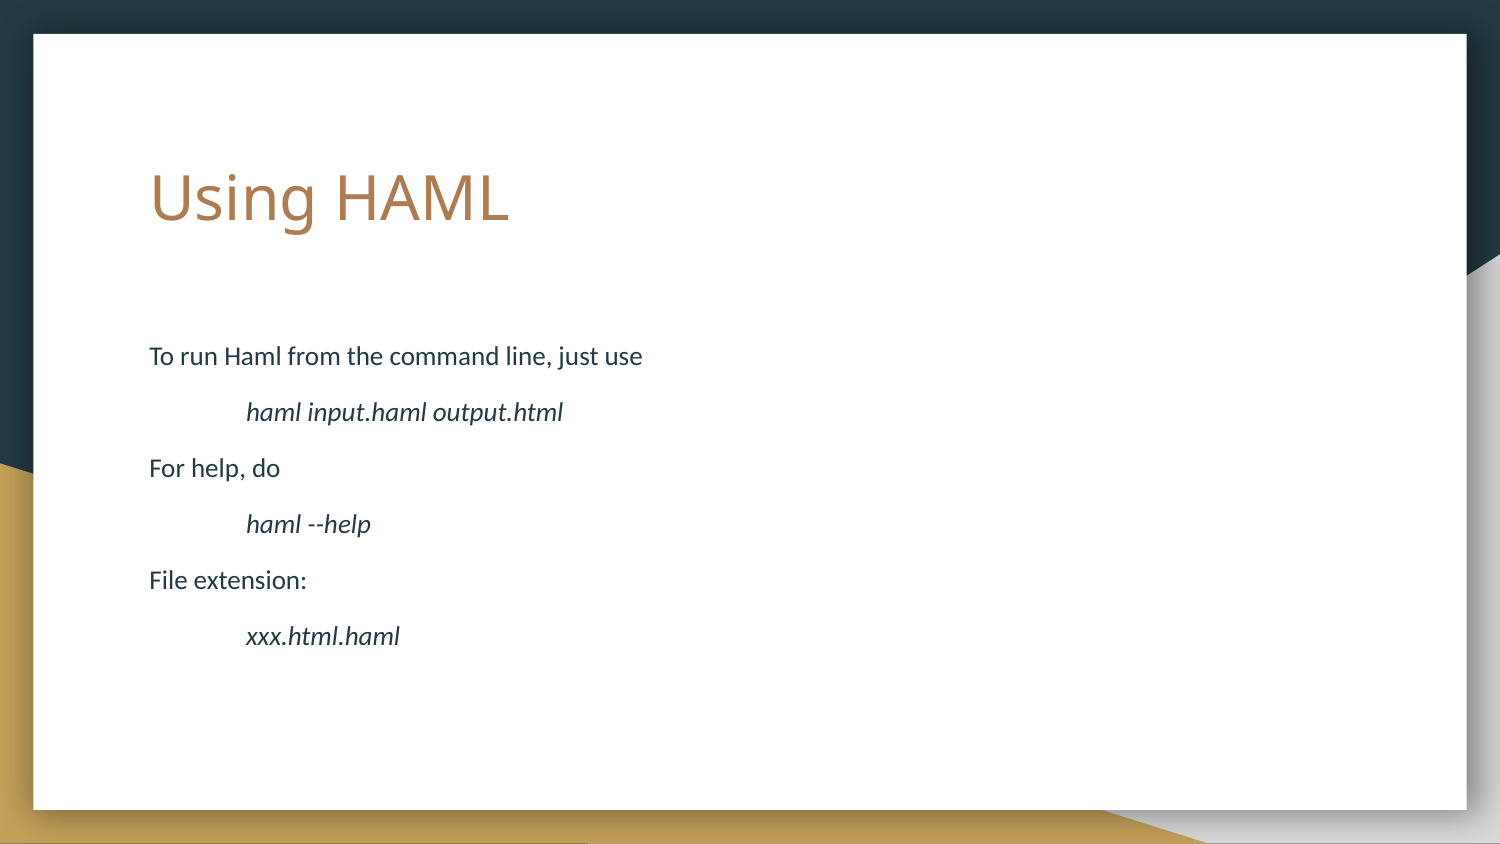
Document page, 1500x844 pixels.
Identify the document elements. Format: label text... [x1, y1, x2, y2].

list To run Haml from the command line, just use haml input.haml output.html For help, do haml --help File extension: xxx.html.haml [134, 326, 1366, 729]
title Using HAML [134, 138, 1366, 296]
